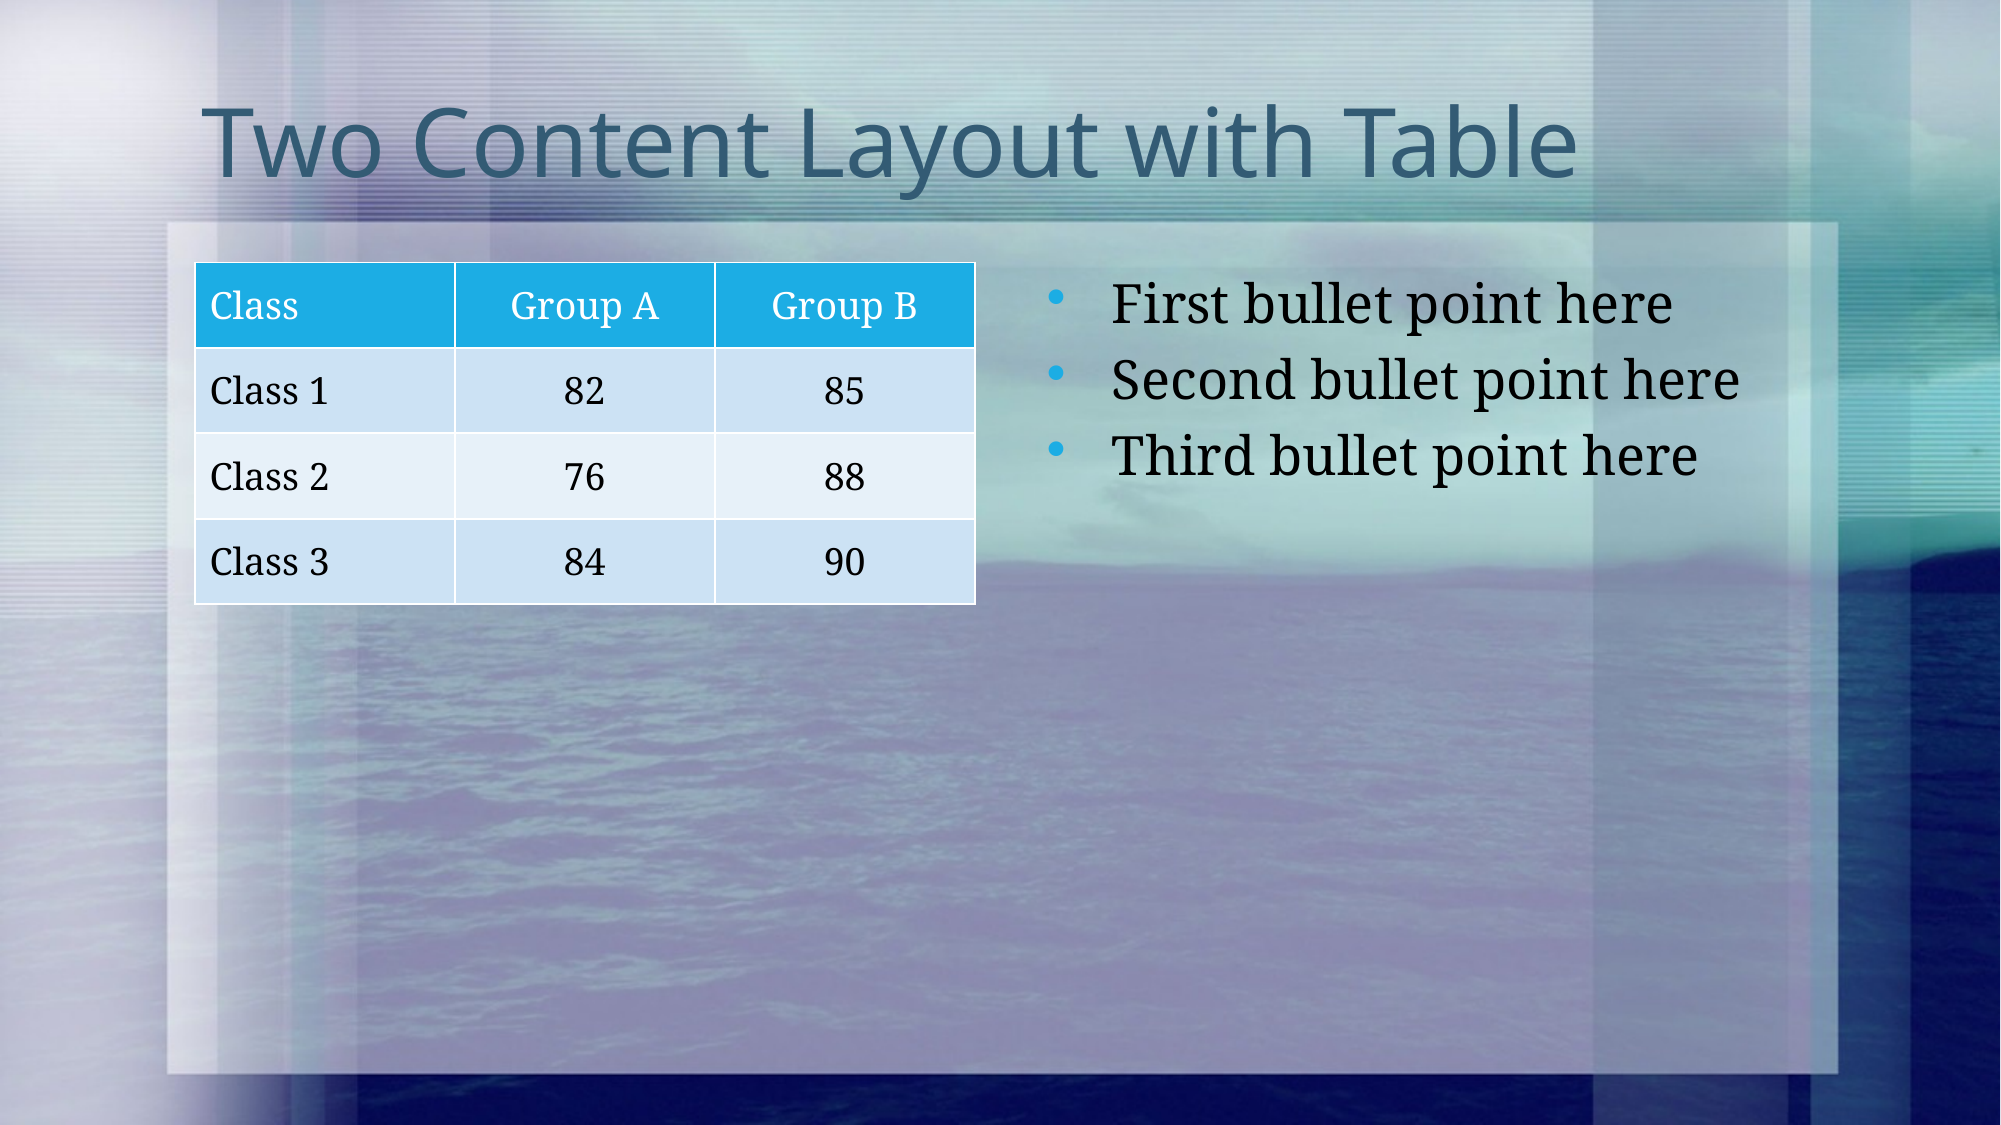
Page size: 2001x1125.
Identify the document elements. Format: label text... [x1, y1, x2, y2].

table_cell 76 [456, 434, 714, 518]
table_header Group A [456, 263, 714, 347]
list First bullet point here Second bullet point here Third bullet point here [1028, 262, 1809, 1005]
table_cell 88 [716, 434, 974, 518]
table_cell Class 1 [196, 349, 454, 432]
table_cell 84 [456, 520, 714, 603]
table_cell Class 3 [196, 520, 454, 603]
table_header Class [196, 263, 454, 347]
table_cell 90 [716, 520, 974, 603]
picture [0, 0, 2001, 1125]
table_cell 85 [716, 349, 974, 432]
title Two Content Layout with Table [193, 45, 1813, 233]
table_header Group B [716, 263, 974, 347]
table_cell 82 [456, 349, 714, 432]
table_cell Class 2 [196, 434, 454, 518]
